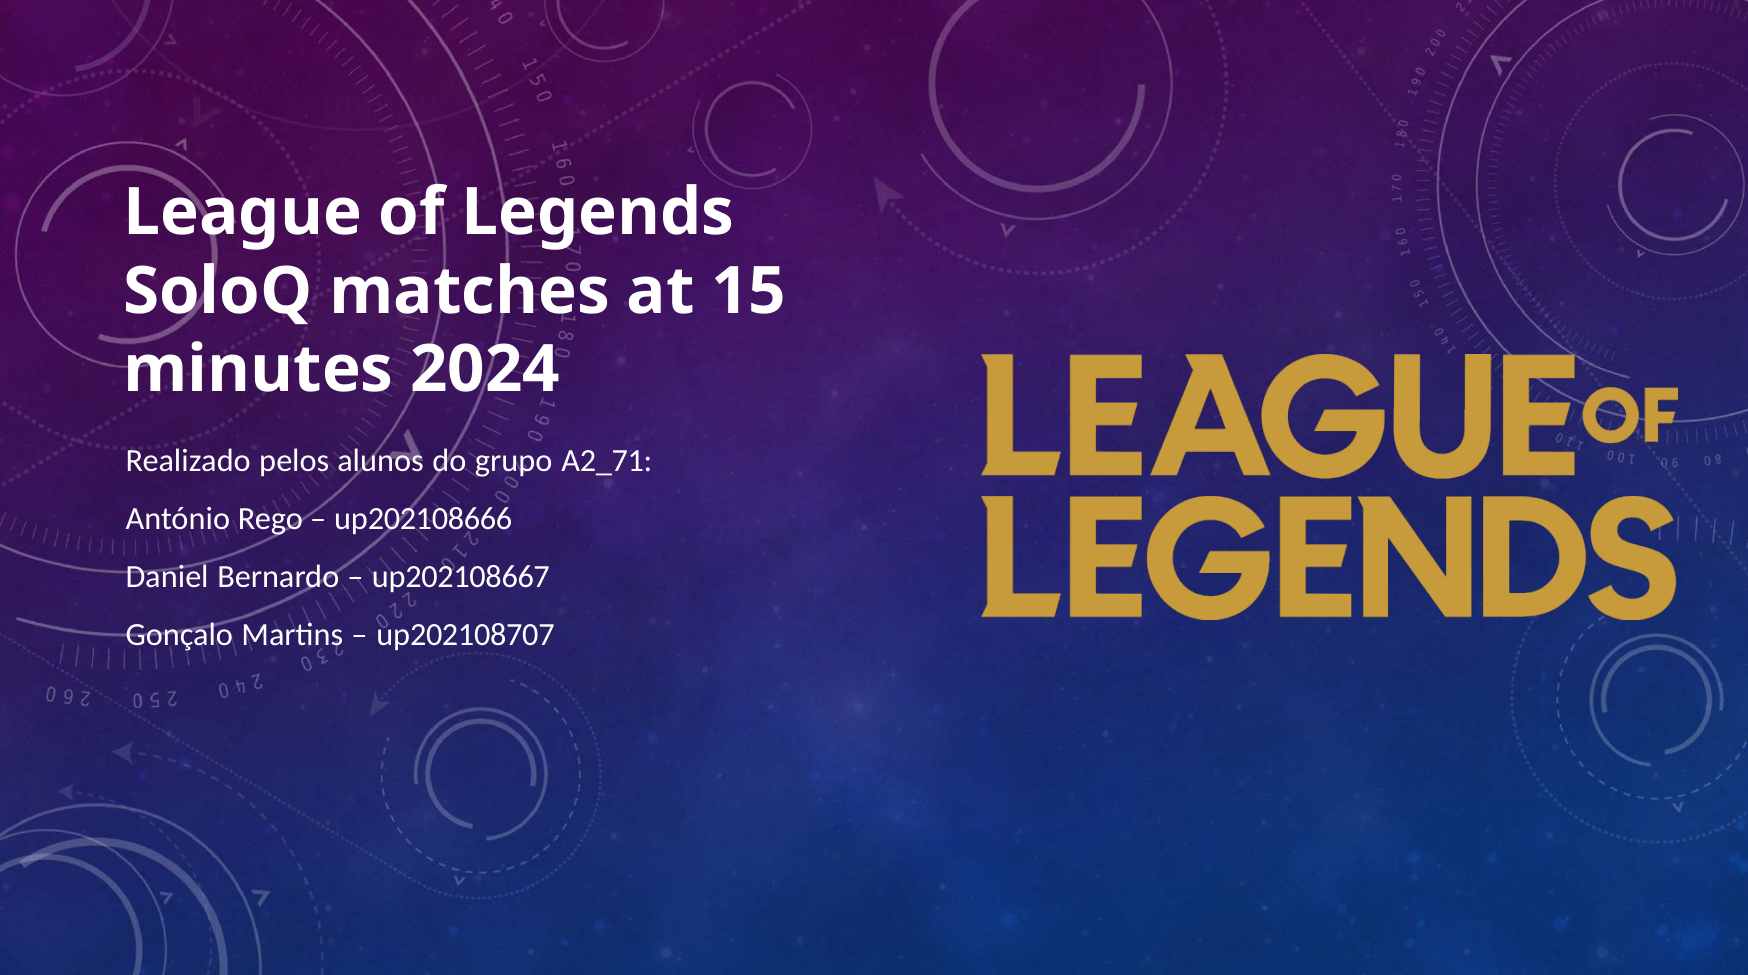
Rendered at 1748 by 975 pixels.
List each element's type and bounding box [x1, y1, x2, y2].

picture [980, 354, 1678, 620]
text_box [0, 0, 1748, 975]
